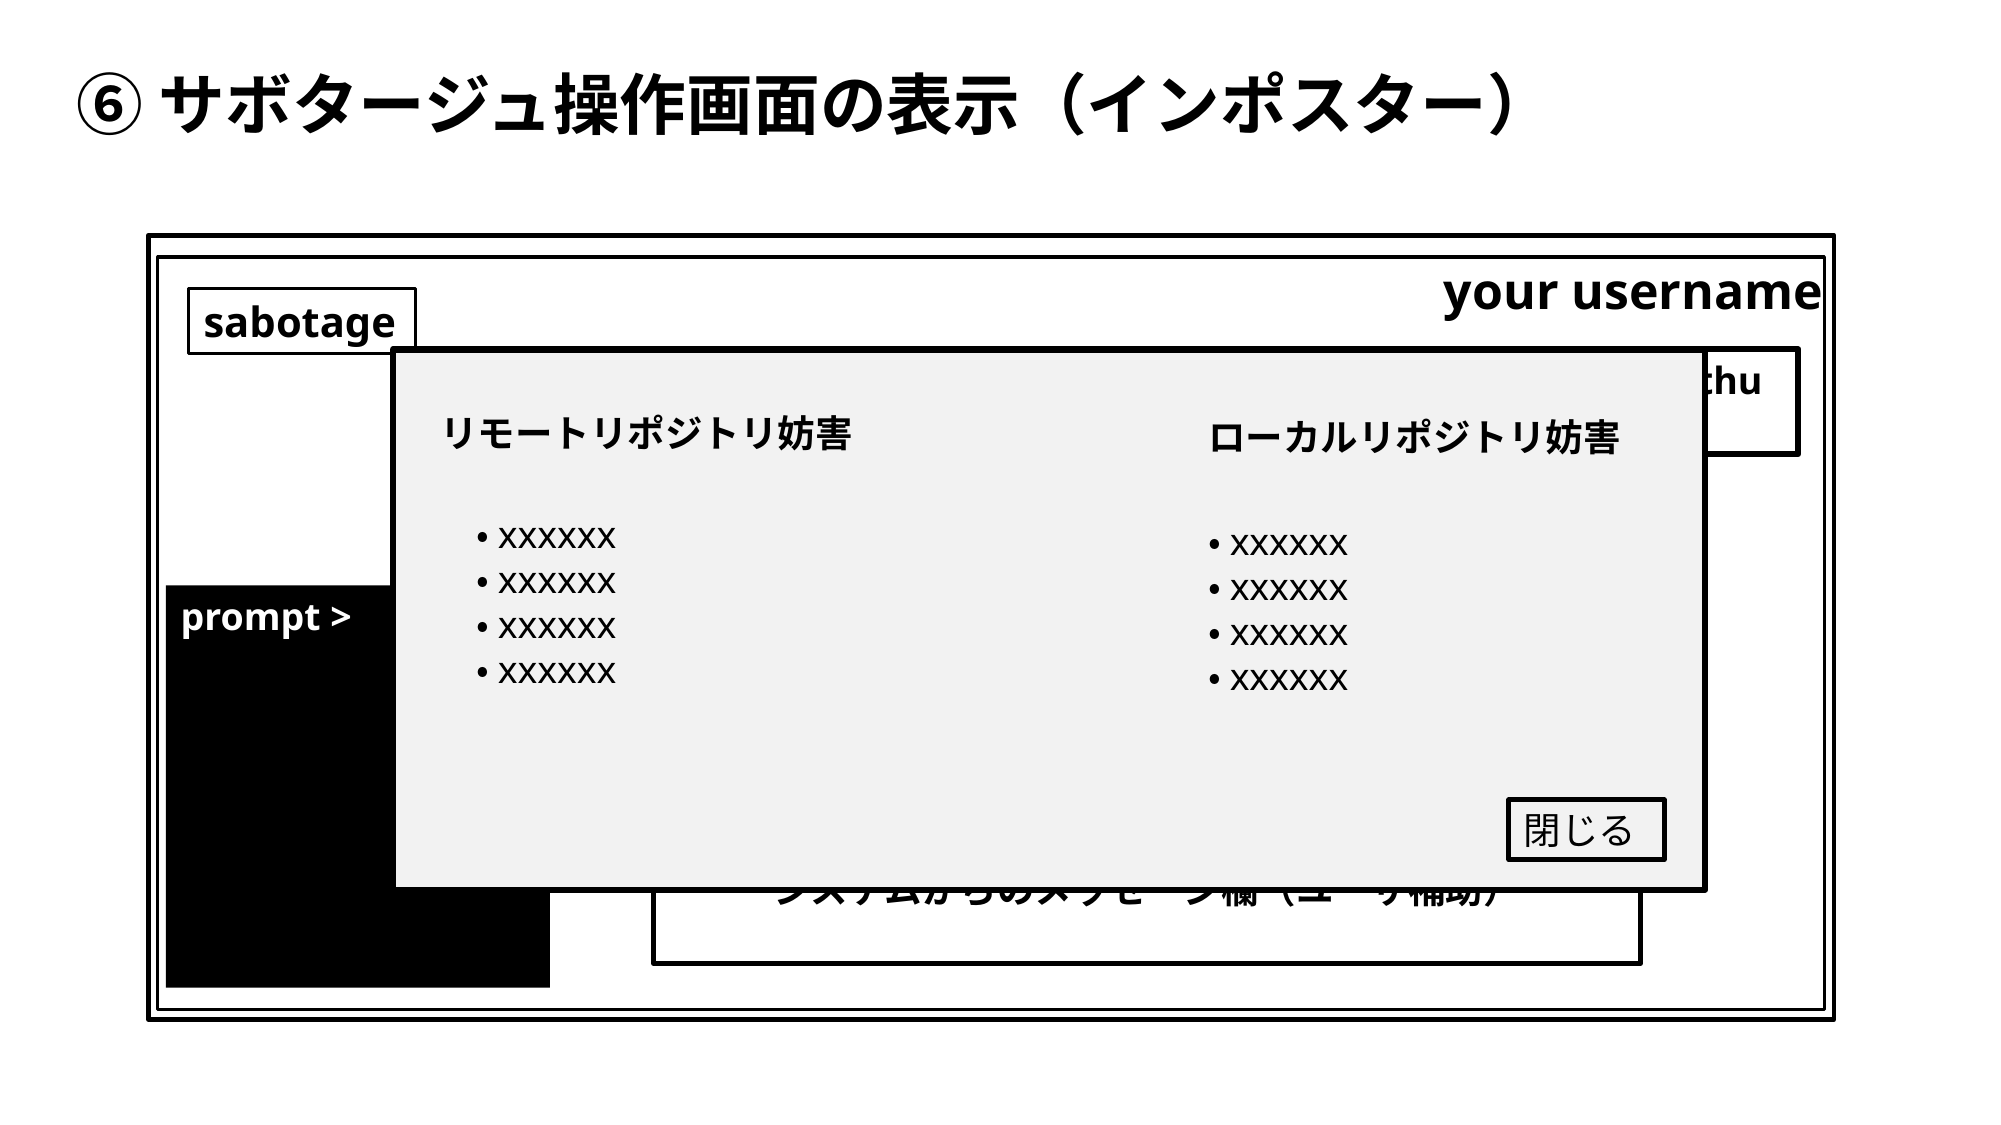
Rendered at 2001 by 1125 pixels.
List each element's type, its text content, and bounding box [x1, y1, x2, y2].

text_box your username [1428, 252, 1852, 328]
text_box [157, 257, 1825, 1010]
text_box 閉じる [1508, 799, 1665, 860]
text_box [148, 235, 1834, 1020]
text_box sabotage [188, 288, 416, 354]
text_box ・xxxxxx ・xxxxxx ・xxxxxx ・xxxxxx [1193, 510, 1633, 706]
text_box ⑥サボタージュ操作画面の表示（インポスター） [61, 55, 1671, 151]
text_box ・xxxxxx ・xxxxxx ・xxxxxx ・xxxxxx [461, 503, 901, 699]
text_box ローカルリポジトリ妨害 [1193, 406, 1665, 467]
text_box [393, 349, 1705, 890]
text_box リモートリポジトリ妨害 [425, 402, 897, 463]
